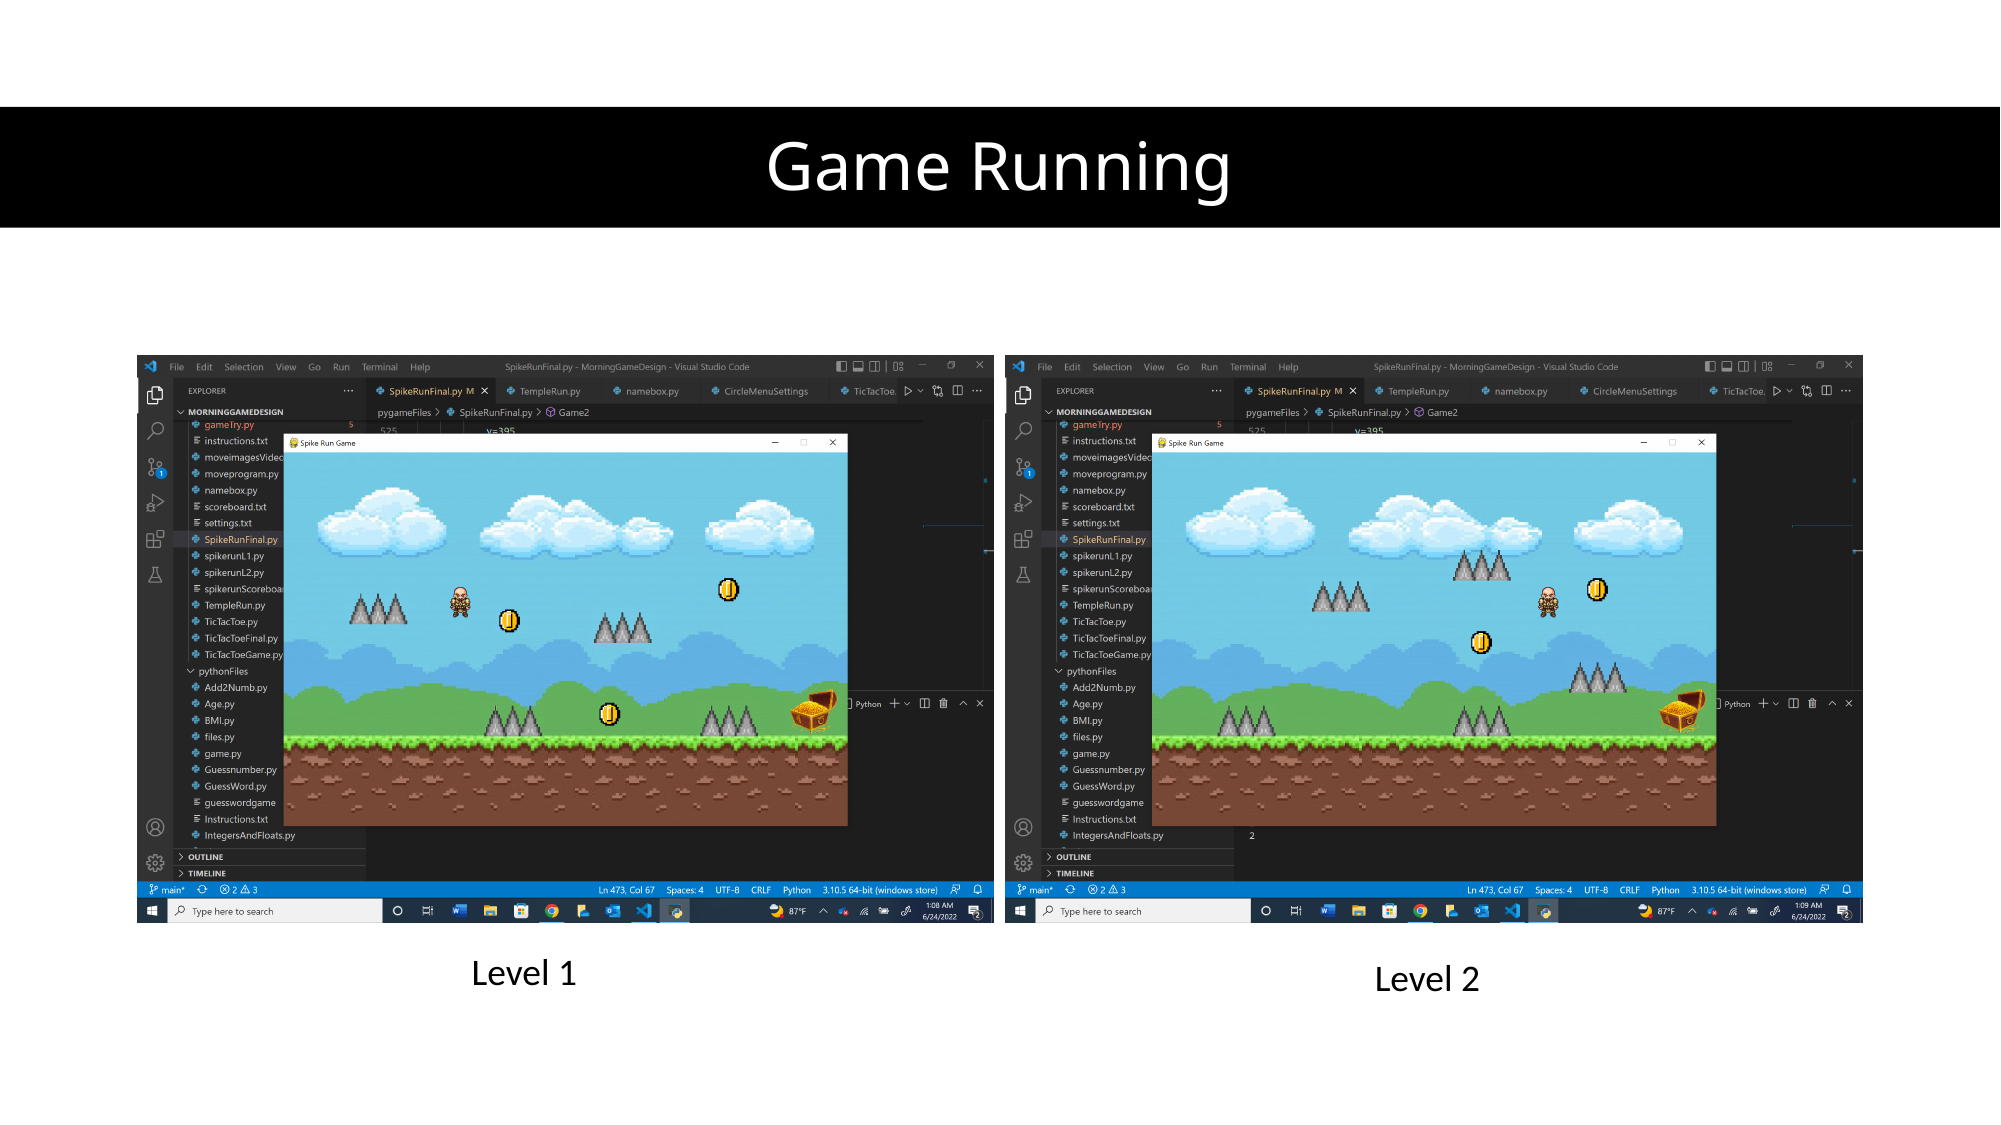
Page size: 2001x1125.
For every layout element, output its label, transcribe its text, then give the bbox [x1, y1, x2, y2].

text_box [0, 106, 2000, 229]
text_box Level 1 [456, 941, 648, 1001]
picture [137, 355, 994, 923]
title Game Running [137, 110, 1863, 228]
picture [1005, 355, 1863, 923]
text_box Level 2 [1360, 946, 1551, 1007]
